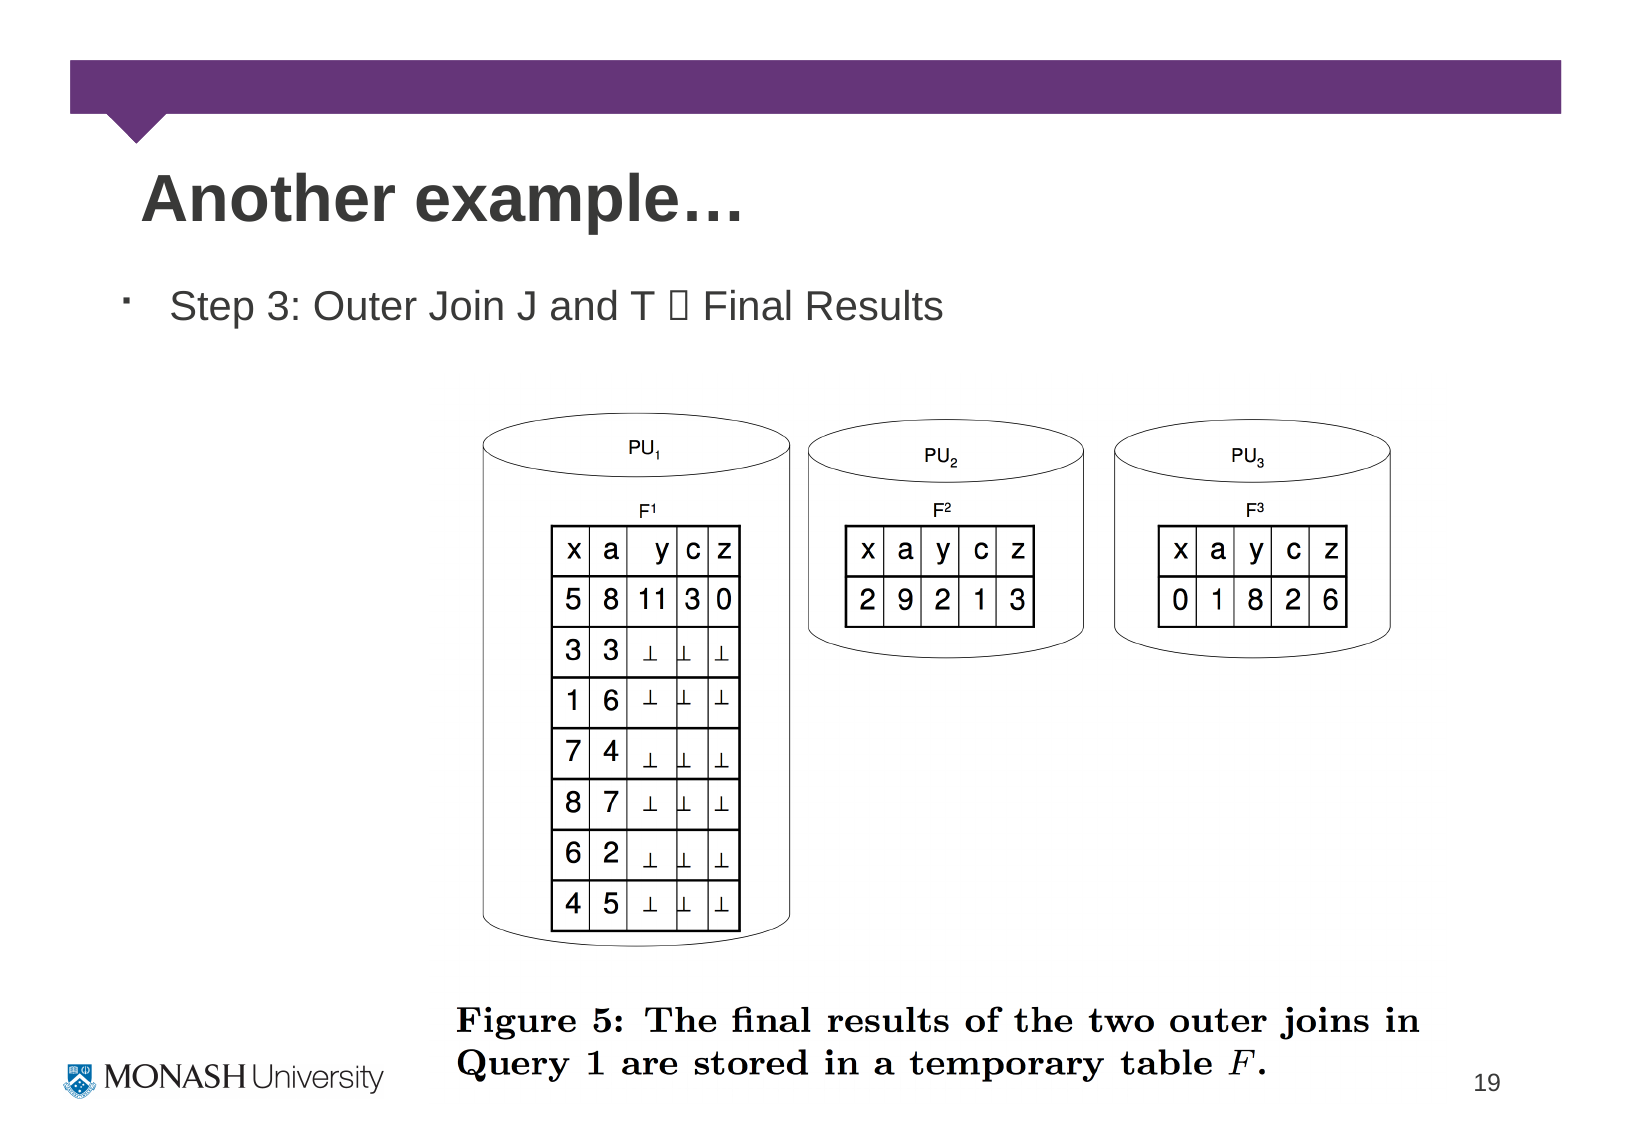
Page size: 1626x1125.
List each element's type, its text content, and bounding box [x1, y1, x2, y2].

picture [428, 373, 1447, 1104]
list Step 3: Outer Join J and T  Final Results [121, 278, 1516, 971]
title Another example… [140, 154, 1562, 256]
picture [63, 1064, 384, 1099]
